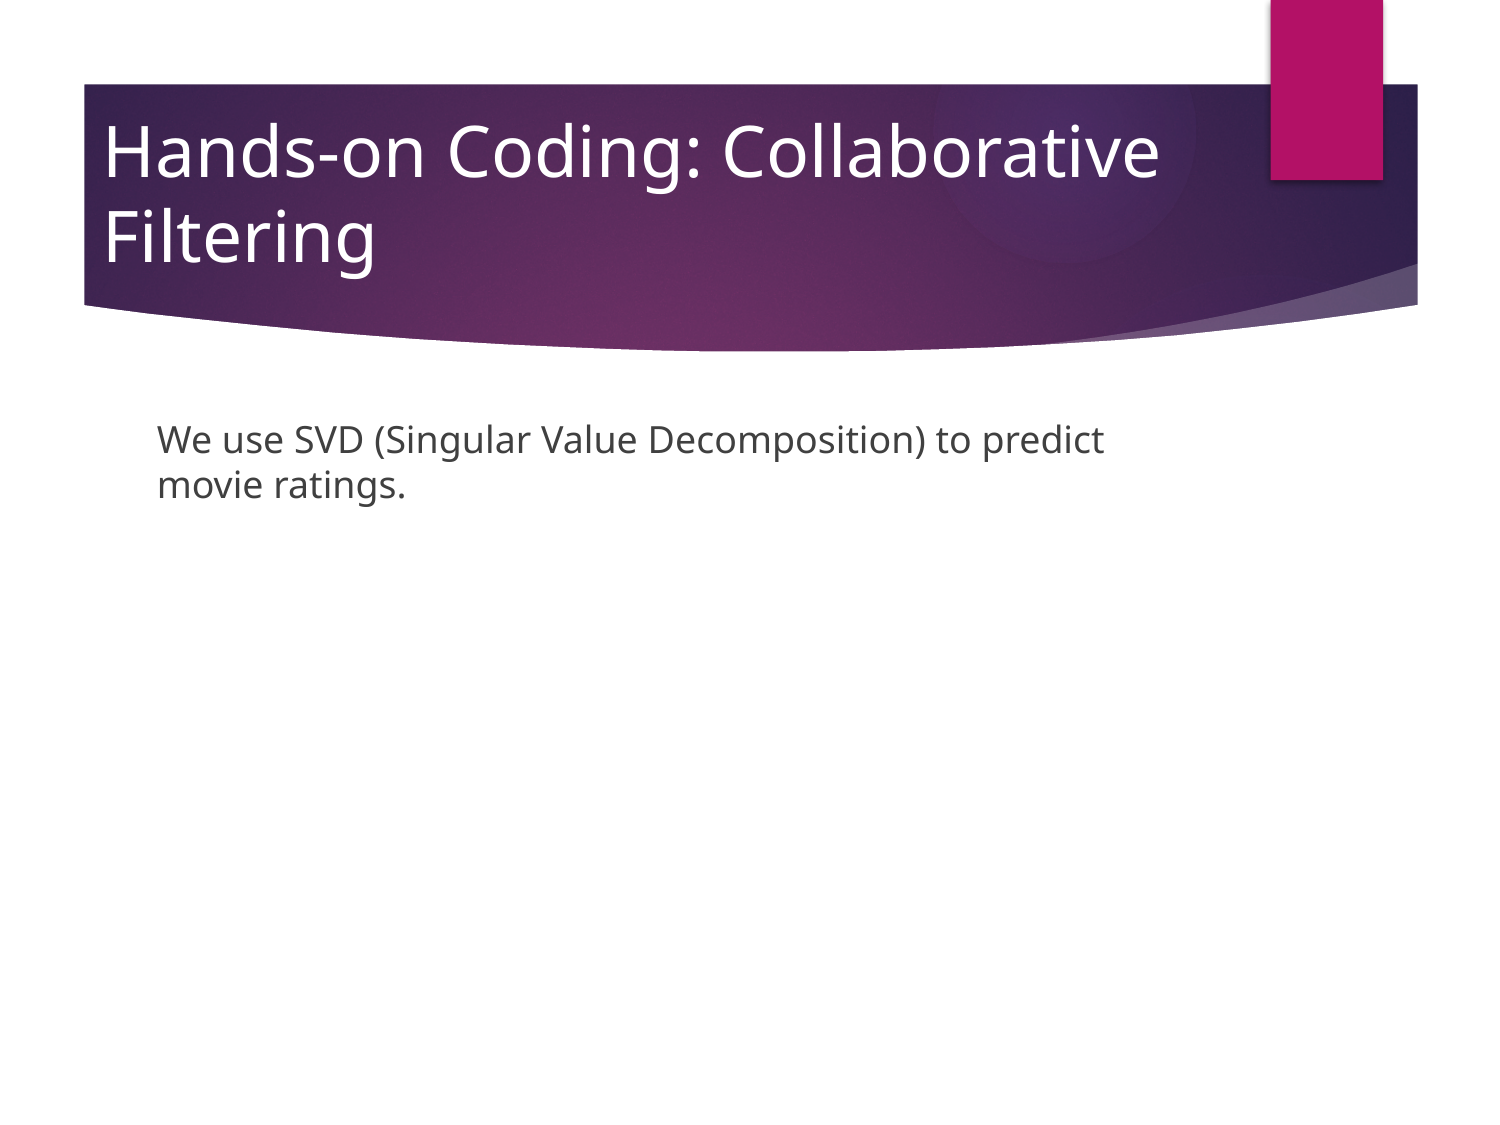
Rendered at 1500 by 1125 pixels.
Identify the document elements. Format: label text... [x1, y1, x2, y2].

list We use SVD (Singular Value Decomposition) to predict movie ratings. [141, 408, 1183, 988]
title Hands-on Coding: Collaborative Filtering [87, 97, 1237, 286]
